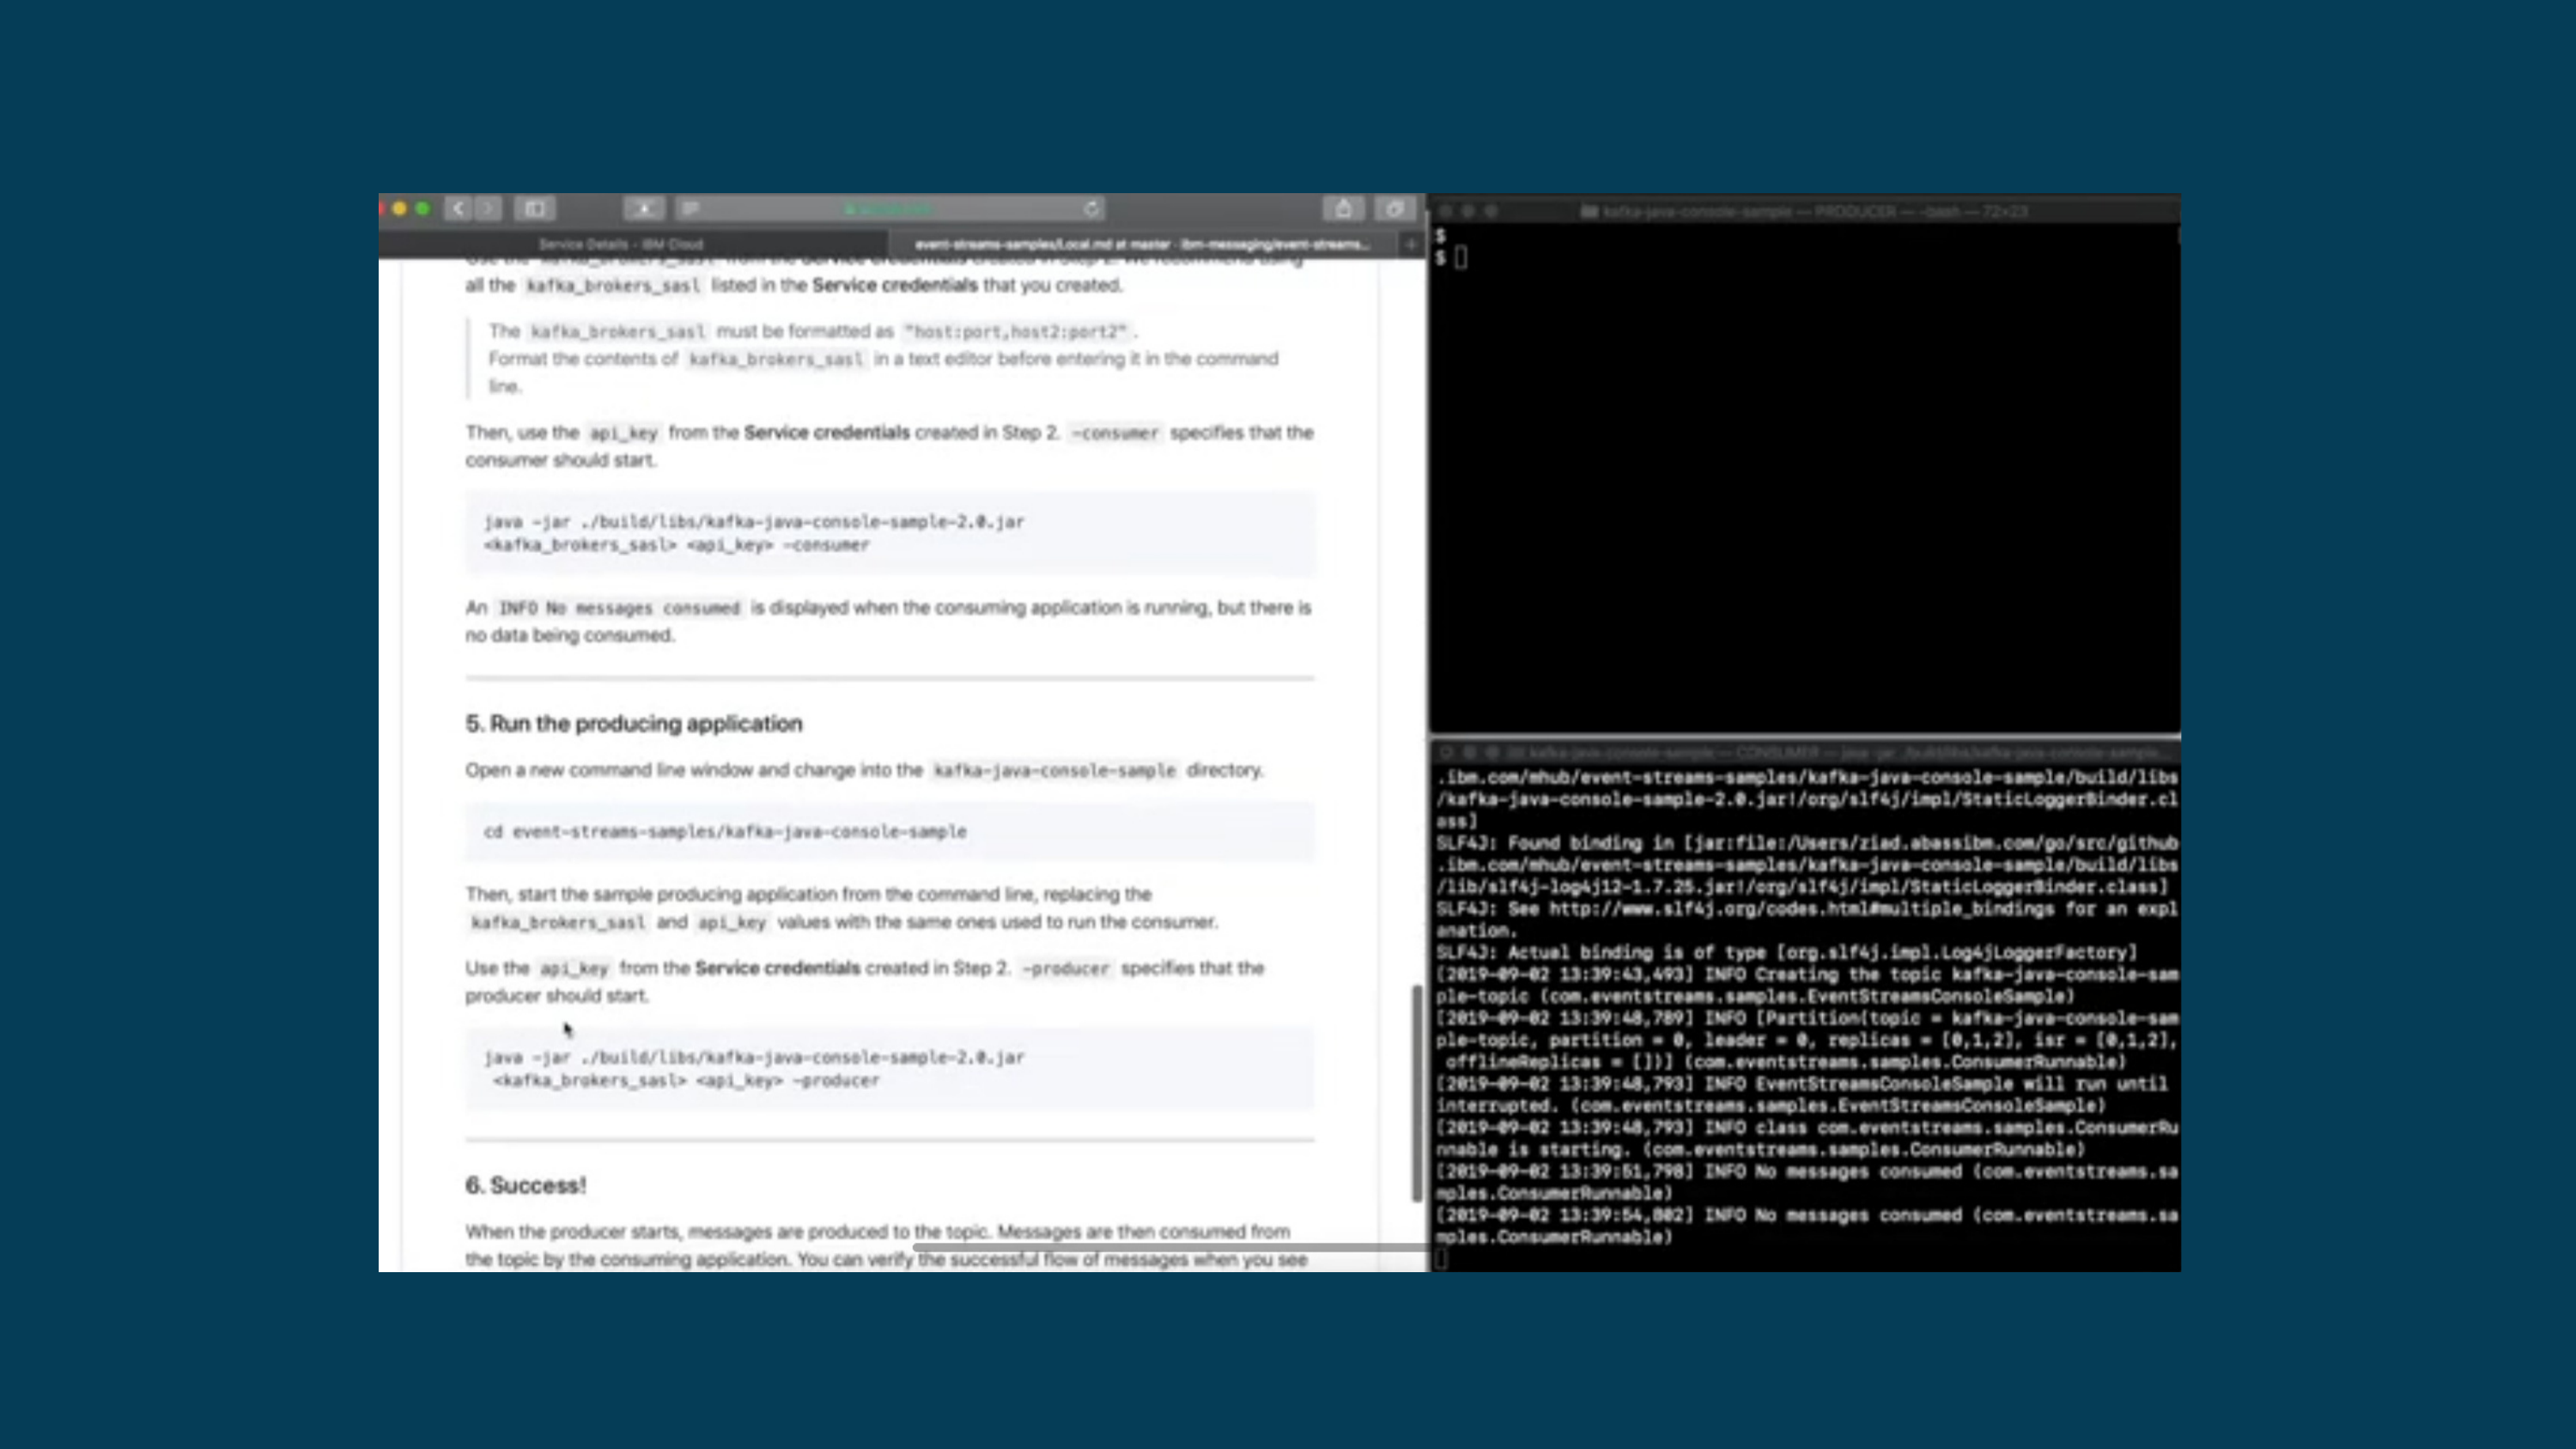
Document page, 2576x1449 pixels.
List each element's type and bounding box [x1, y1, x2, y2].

text_box [379, 193, 2182, 1273]
